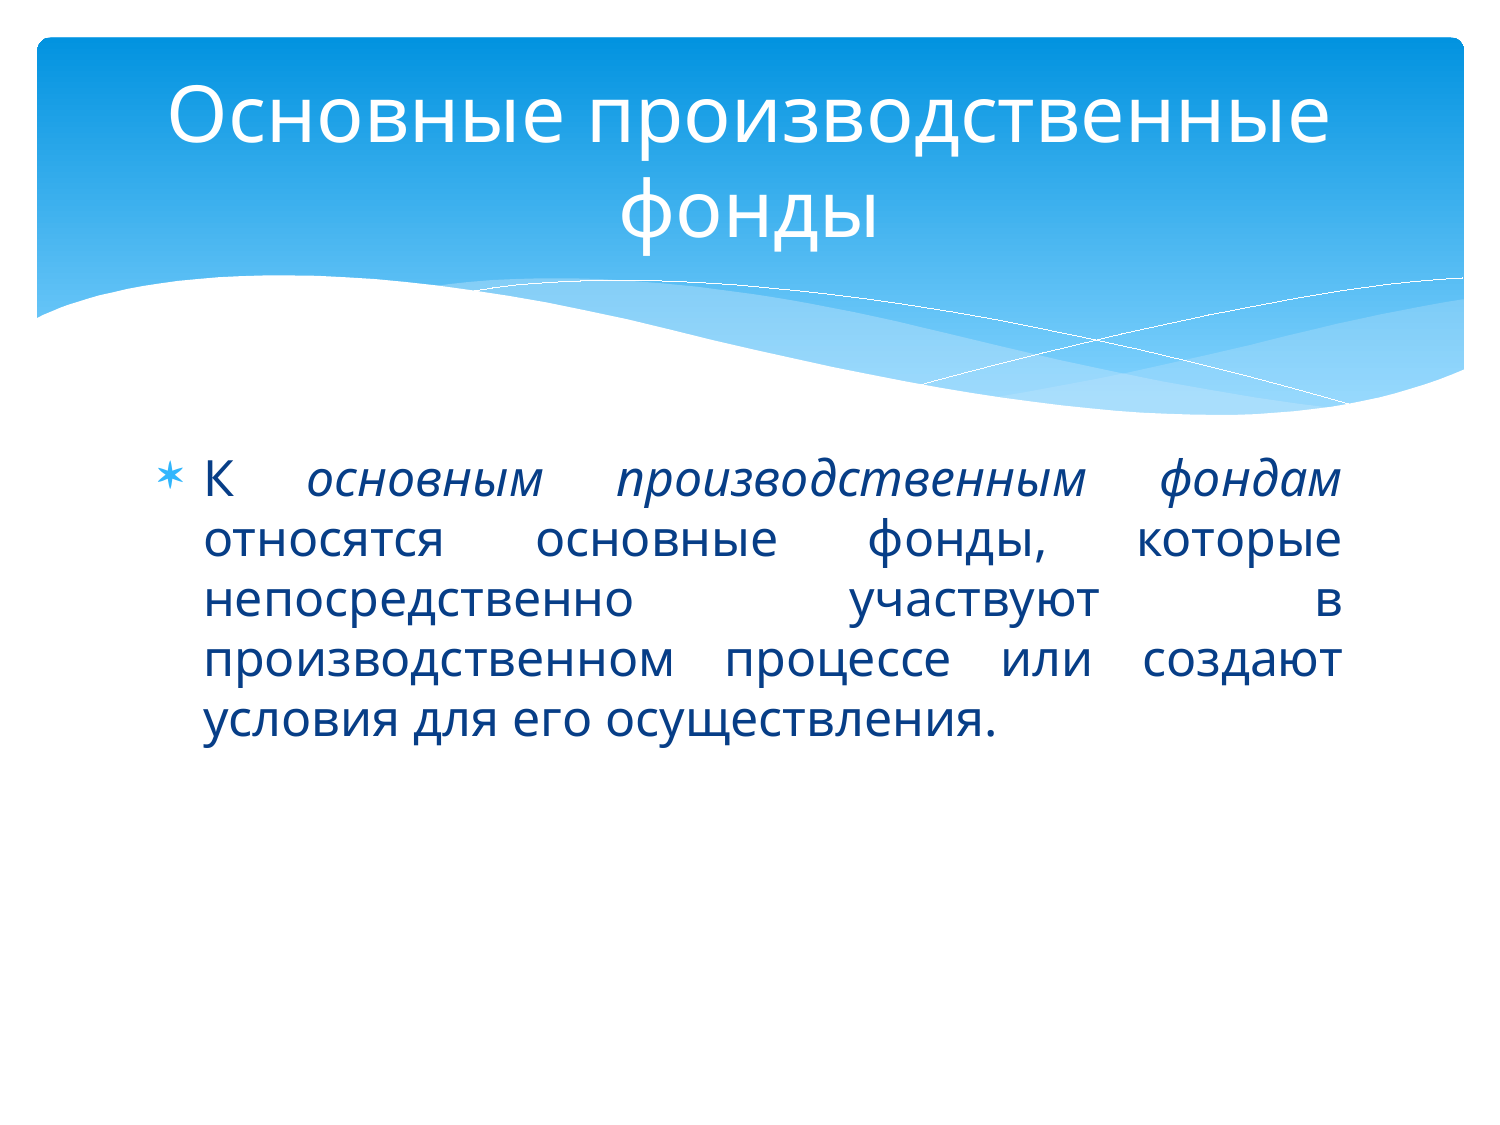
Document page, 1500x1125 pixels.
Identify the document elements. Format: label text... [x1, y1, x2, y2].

list К основным производственным фондам относятся основные фонды, которые непосредственно участвуют в производственном процессе или создают условия для его осуществления. [143, 438, 1359, 1005]
title Основные производственные фонды [75, 55, 1425, 261]
